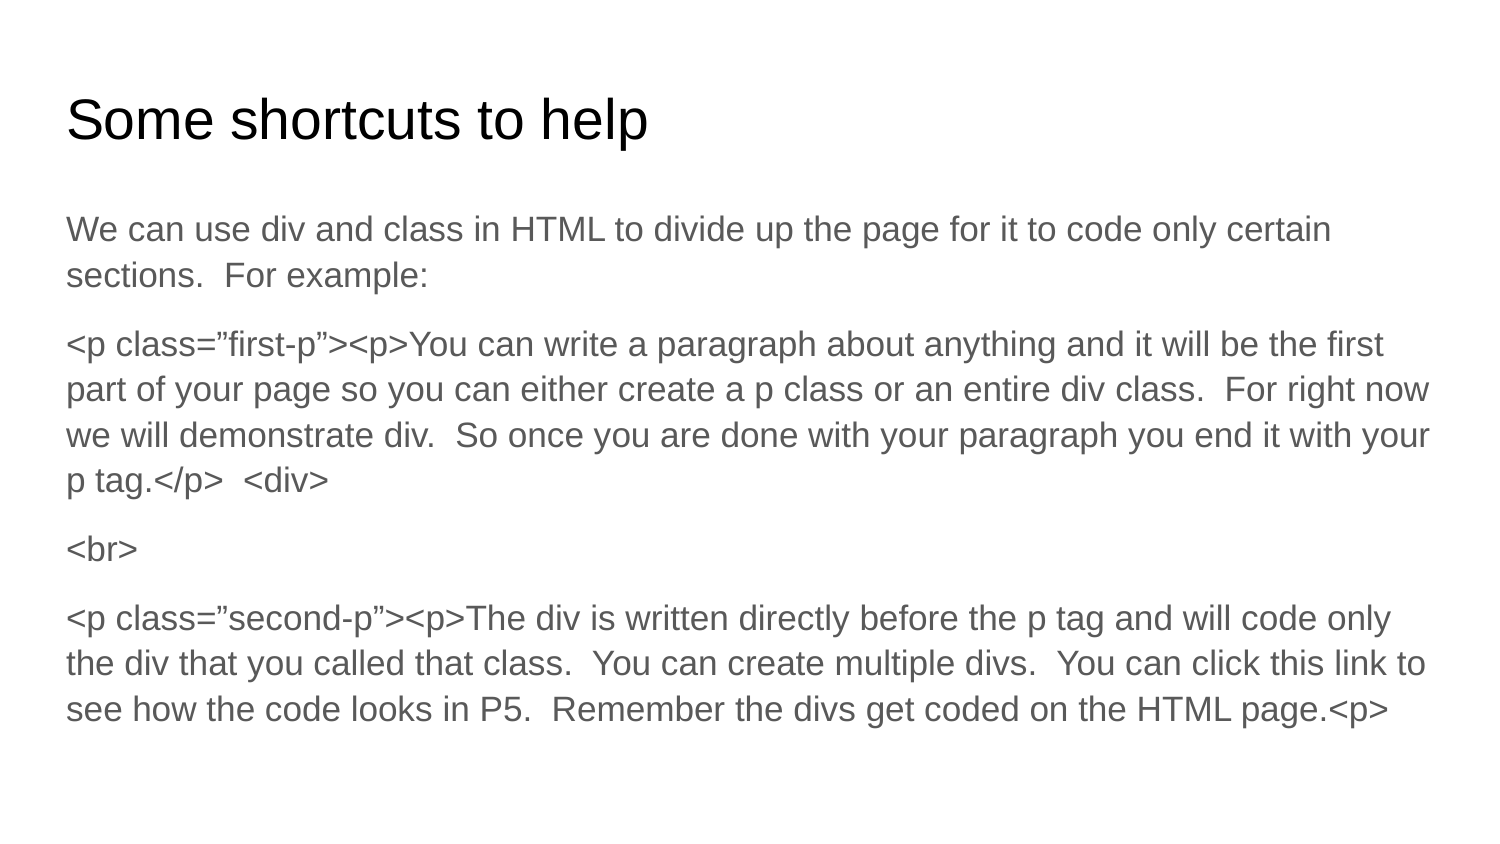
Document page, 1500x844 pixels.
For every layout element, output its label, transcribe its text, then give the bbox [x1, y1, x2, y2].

title Some shortcuts to help [51, 72, 1449, 167]
list We can use div and class in HTML to divide up the page for it to code only certain sections. For example: <p class=”first-p”><p>You can write a paragraph about anything and it will be the first part of your page so you can either create a p class or an entire div class. For right now we will demonstrate div. So once you are done with your paragraph you end it with your p tag.</p> <div> <br> <p class=”second-p”><p>The div is written directly before the p tag and will code only the div that you called that class. You can create multiple divs. You can click this link to see how the code looks in P5. Remember the divs get coded on the HTML page.<p> [51, 189, 1449, 750]
